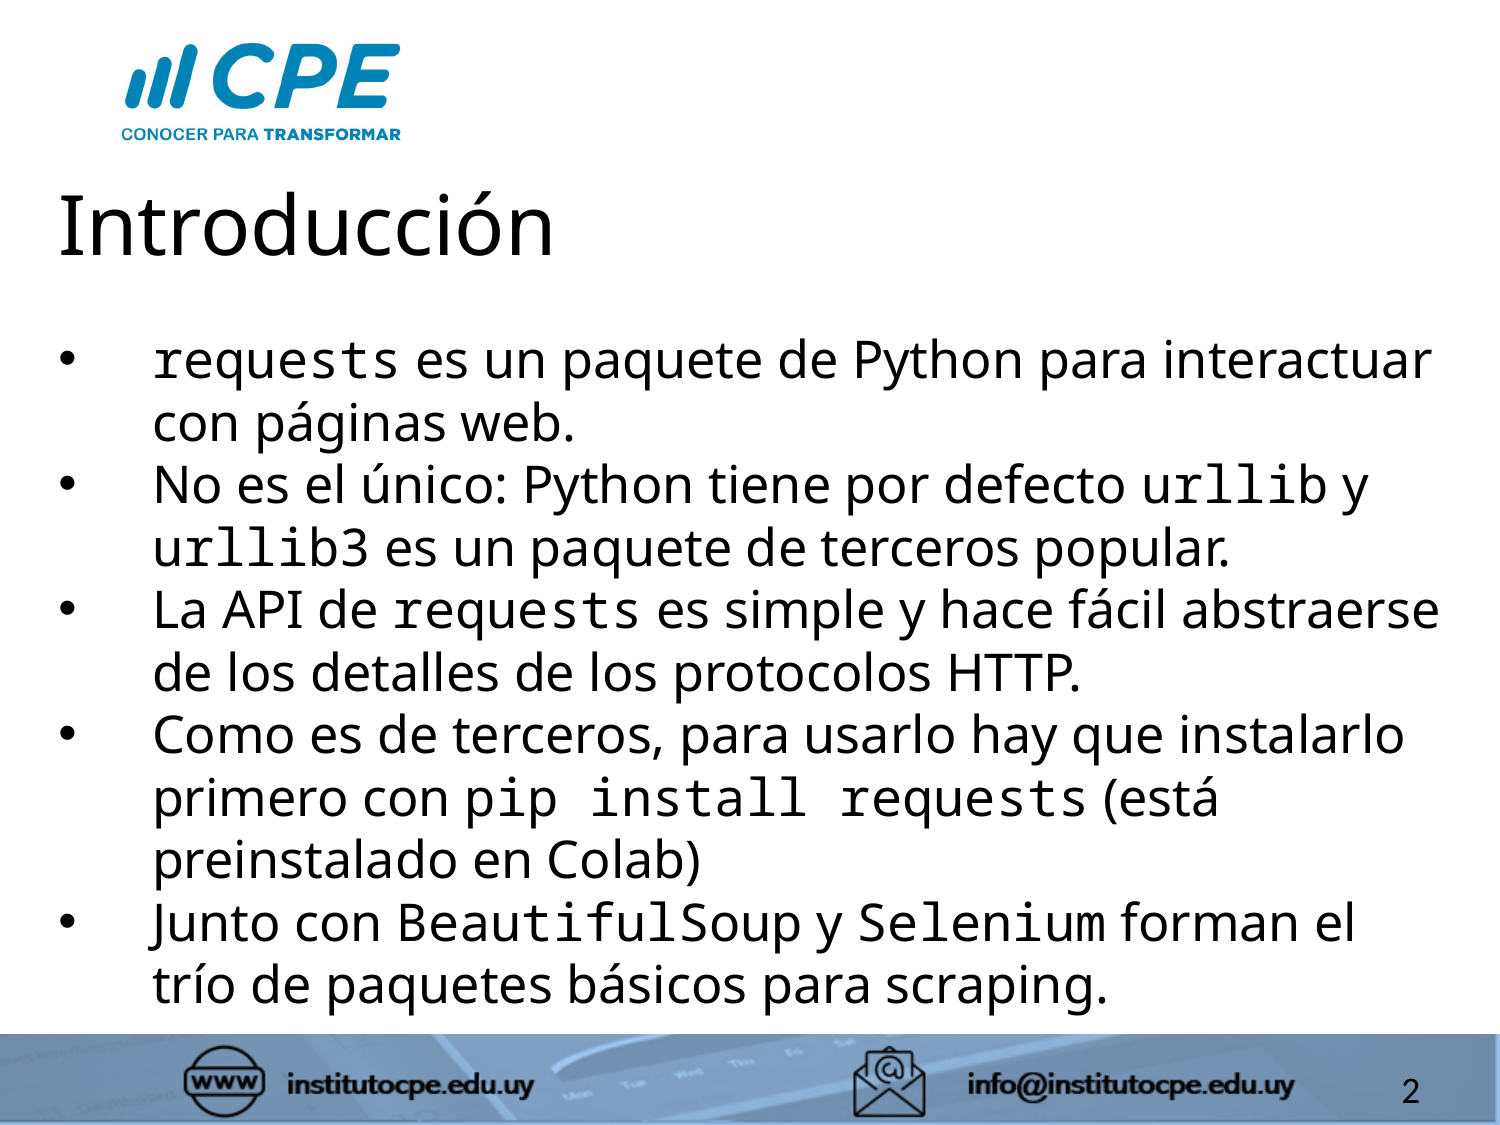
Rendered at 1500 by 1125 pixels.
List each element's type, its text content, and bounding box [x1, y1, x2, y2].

picture [0, 1034, 1500, 1125]
text_box requests es un paquete de Python para interactuar con páginas web. No es el único: Python tiene por defecto urllib y urllib3 es un paquete de terceros popular. La API de requests es simple y hace fácil abstraerse de los detalles de los protocolos HTTP. Como es de terceros, para usarlo hay que instalarlo primero con pip install requests (está preinstalado en Colab) Junto con BeautifulSoup y Selenium forman el trío de paquetes básicos para scraping. [43, 319, 1457, 1022]
text_box Introducción [43, 164, 1457, 280]
picture [112, 0, 406, 185]
